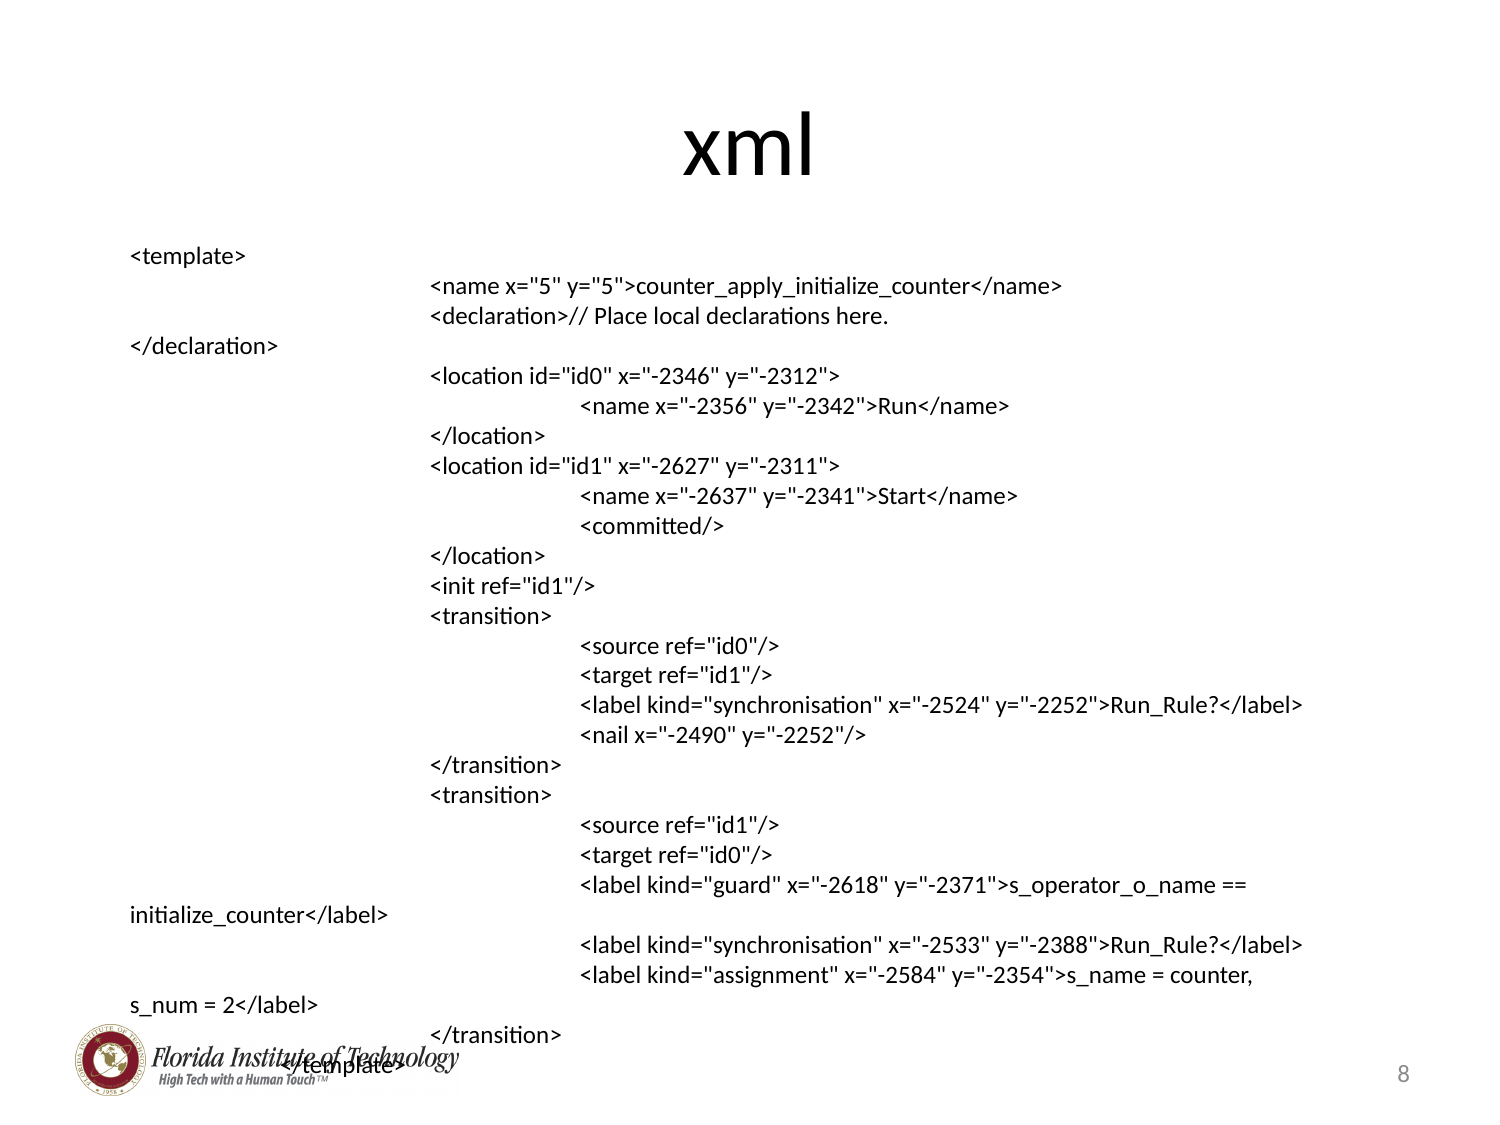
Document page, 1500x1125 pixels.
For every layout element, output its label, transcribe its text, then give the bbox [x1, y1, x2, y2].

slide_number 8 [1074, 1042, 1425, 1103]
text_box <template> <name x="5" y="5">counter_apply_initialize_counter</name> <declaration>// Place local declarations here. </declaration> <location id="id0" x="-2346" y="-2312"> <name x="-2356" y="-2342">Run</name> </location> <location id="id1" x="-2627" y="-2311"> <name x="-2637" y="-2341">Start</name> <committed/> </location> <init ref="id1"/> <transition> <source ref="id0"/> <target ref="id1"/> <label kind="synchronisation" x="-2524" y="-2252">Run_Rule?</label> <nail x="-2490" y="-2252"/> </transition> <transition> <source ref="id1"/> <target ref="id0"/> <label kind="guard" x="-2618" y="-2371">s_operator_o_name == initialize_counter</label> <label kind="synchronisation" x="-2533" y="-2388">Run_Rule?</label> <label kind="assignment" x="-2584" y="-2354">s_name = counter, s_num = 2</label> </transition> </template> [115, 232, 1324, 1086]
picture [75, 1024, 459, 1096]
title xml [75, 45, 1425, 233]
